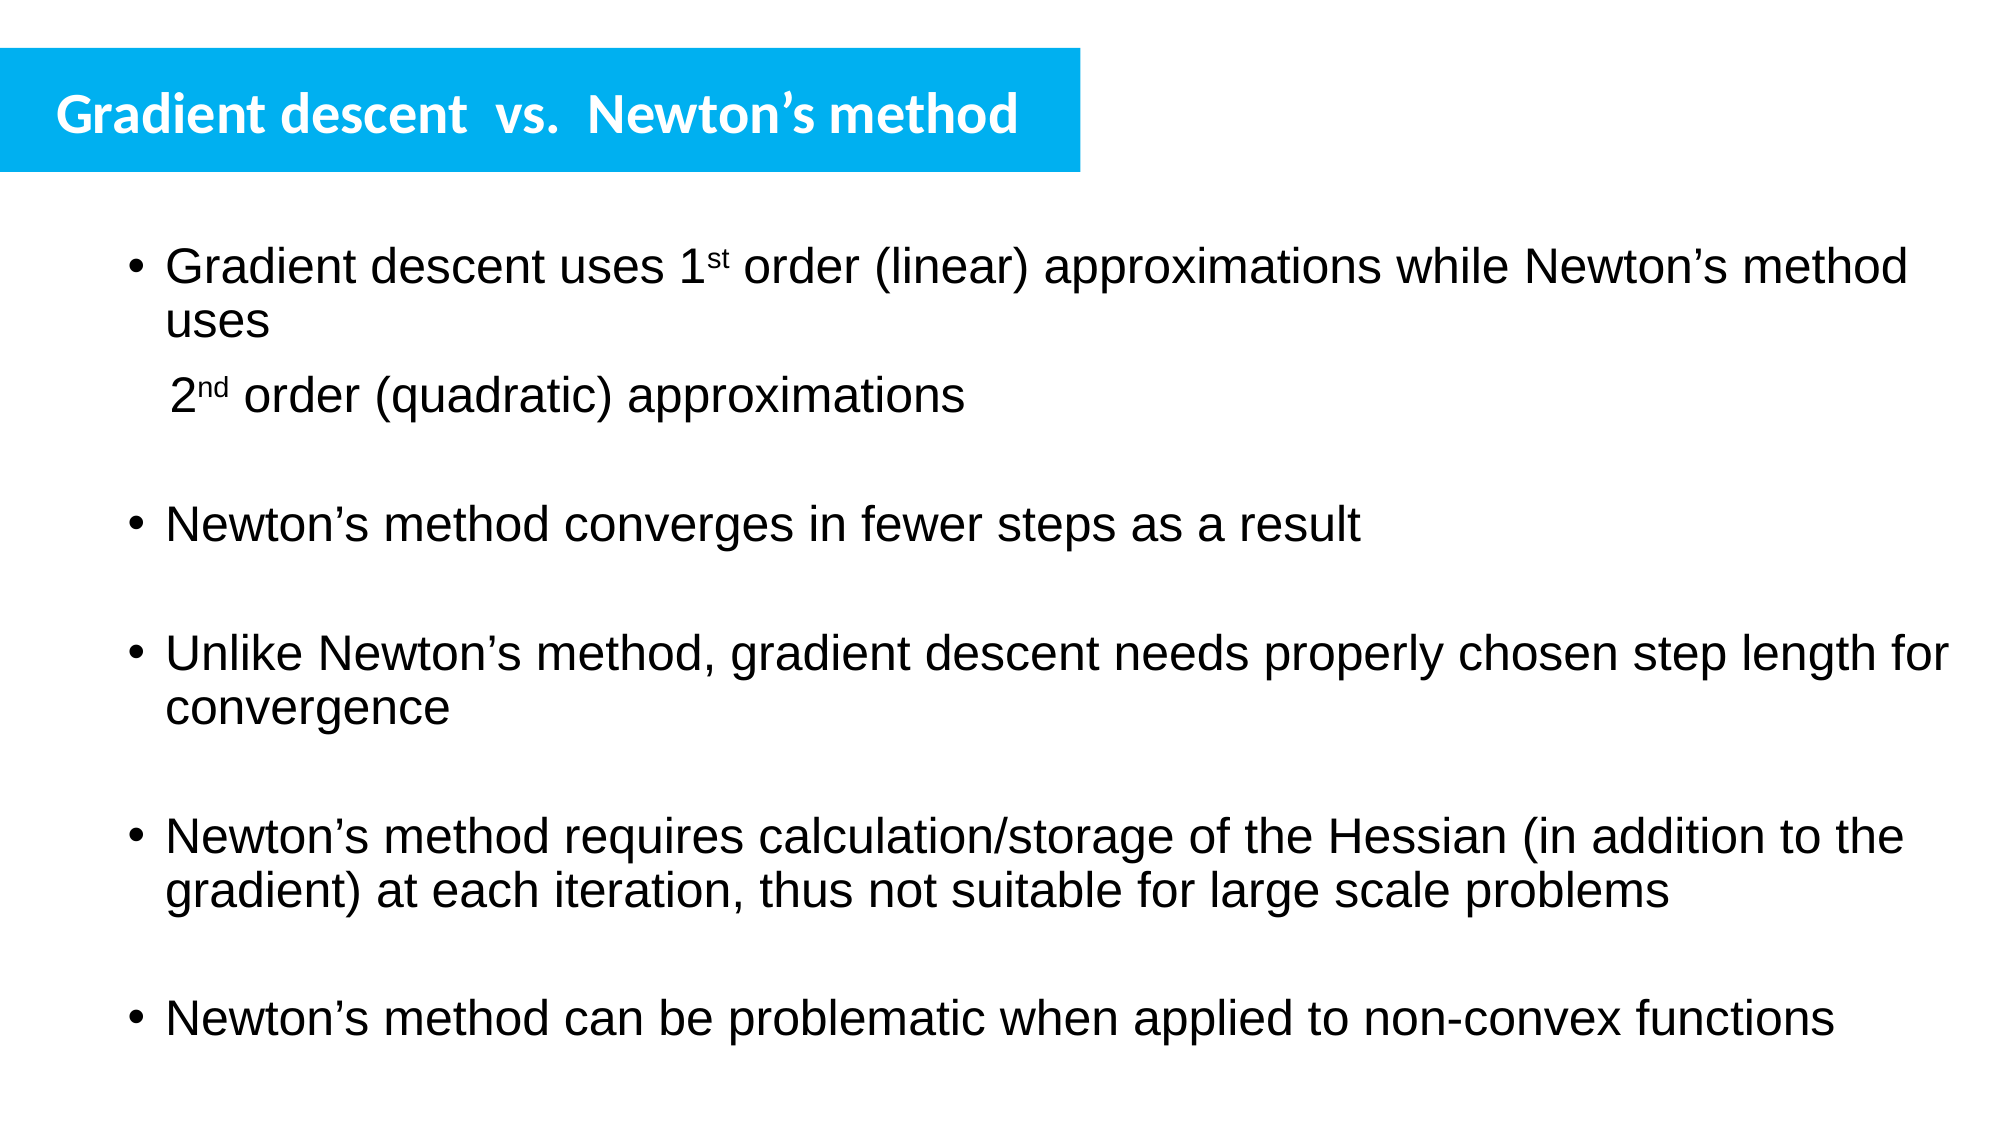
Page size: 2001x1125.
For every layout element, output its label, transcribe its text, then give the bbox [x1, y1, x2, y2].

text_box Gradient descent vs. Newton’s method [0, 47, 1081, 172]
list Gradient descent uses 1st order (linear) approximations while Newton’s method uses 2nd order (quadratic) approximations Newton’s method converges in fewer steps as a result Unlike Newton’s method, gradient descent needs properly chosen step length for convergence Newton’s method requires calculation/storage of the Hessian (in addition to the gradient) at each iteration, thus not suitable for large scale problems Newton’s method can be problematic when applied to non-convex functions [112, 233, 2000, 1125]
